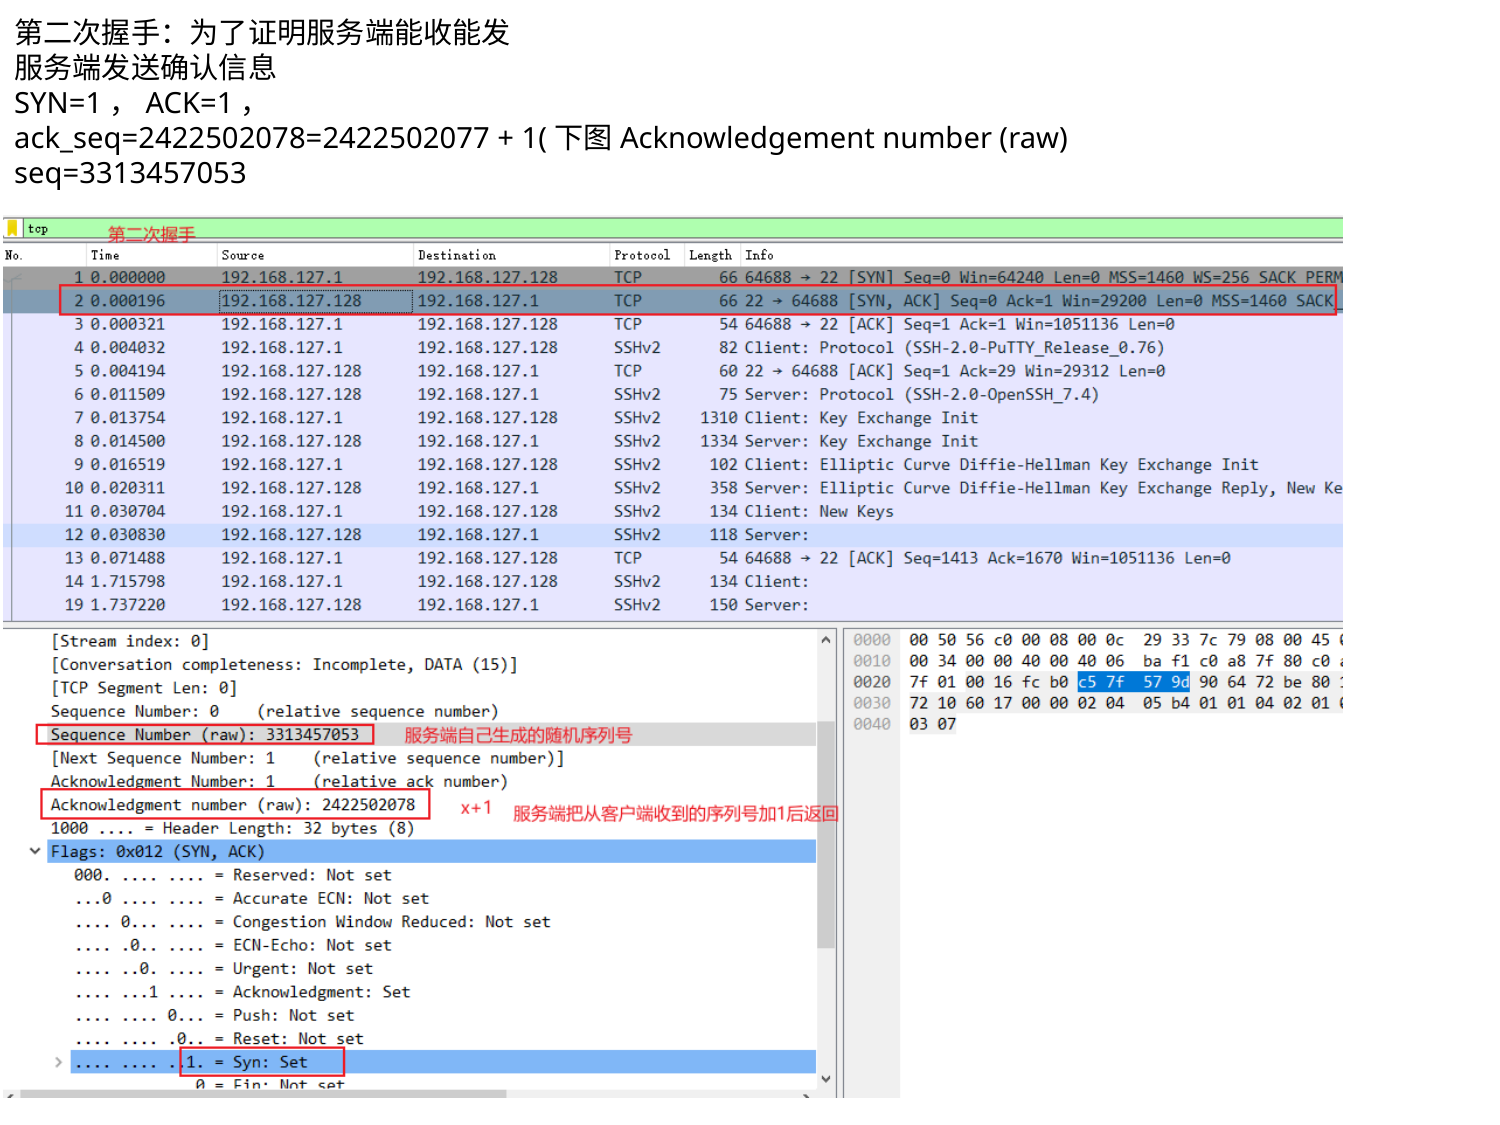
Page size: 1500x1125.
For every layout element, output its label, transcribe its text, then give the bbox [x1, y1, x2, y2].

picture [2, 214, 1343, 1098]
text_box 第二次握手：为了证明服务端能收能发 服务端发送确认信息 SYN=1，ACK=1， ack_seq=2422502078=2422502077 + 1(下图Acknowledgement number (raw) seq=3313457053 [0, 7, 1435, 197]
